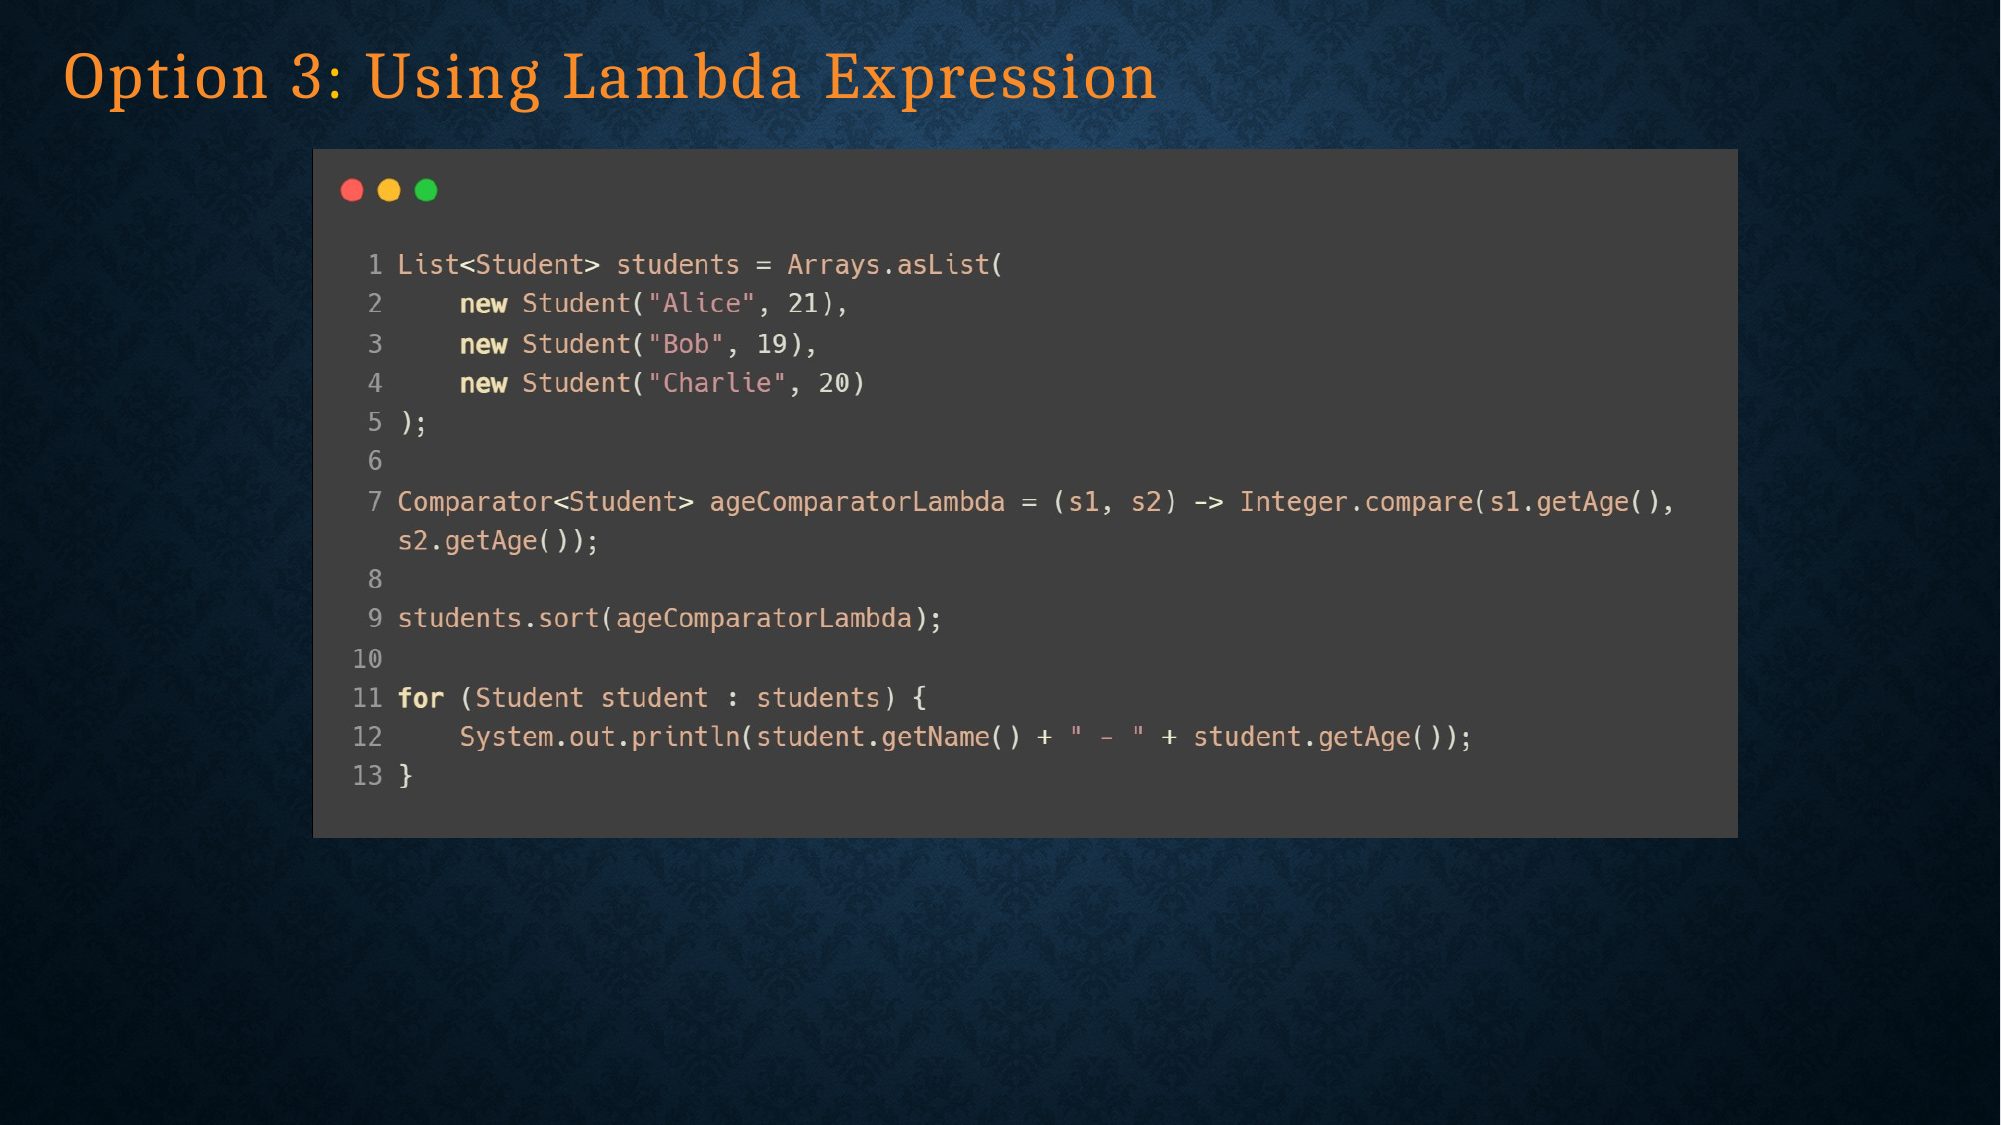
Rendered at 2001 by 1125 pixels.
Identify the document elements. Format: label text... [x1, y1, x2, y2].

picture [311, 149, 1738, 838]
text_box Option 3: Using Lambda Expression [49, 24, 1613, 120]
